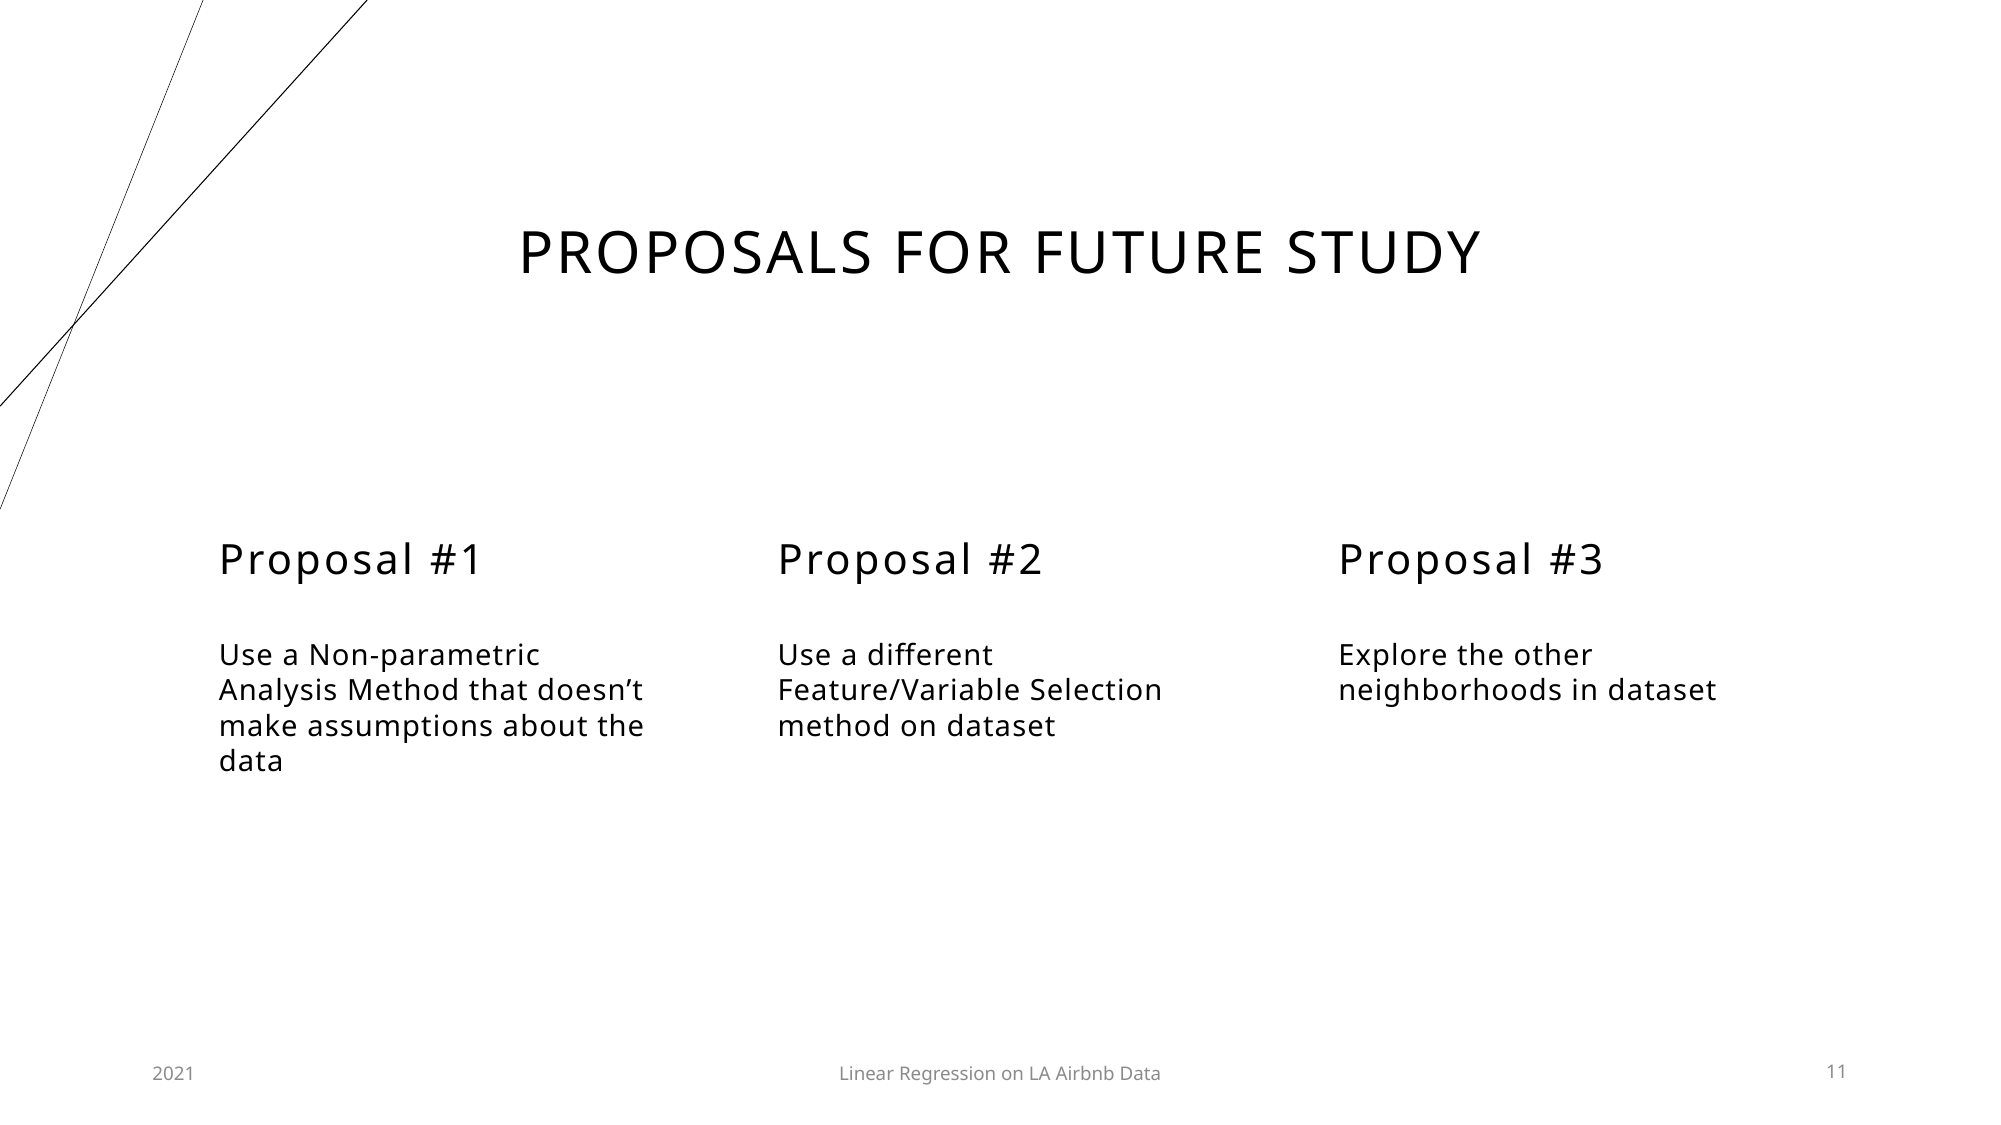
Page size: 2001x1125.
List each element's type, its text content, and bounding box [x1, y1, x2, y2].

slide_number 2021 [137, 1042, 588, 1103]
list Explore the other neighborhoods in dataset [1323, 629, 1797, 957]
title Proposals for Future study [309, 146, 1691, 364]
list Use a different Feature/Variable Selection method on dataset [762, 629, 1238, 957]
list Use a Non-parametric Analysis Method that doesn’t make assumptions about the data [203, 629, 677, 957]
list Proposal #1 [203, 455, 677, 591]
list Proposal #3 [1323, 455, 1797, 591]
footer Linear Regression on LA Airbnb Data [662, 1042, 1338, 1103]
slide_number 11 [1412, 1042, 1863, 1103]
list Proposal #2 [762, 455, 1238, 591]
